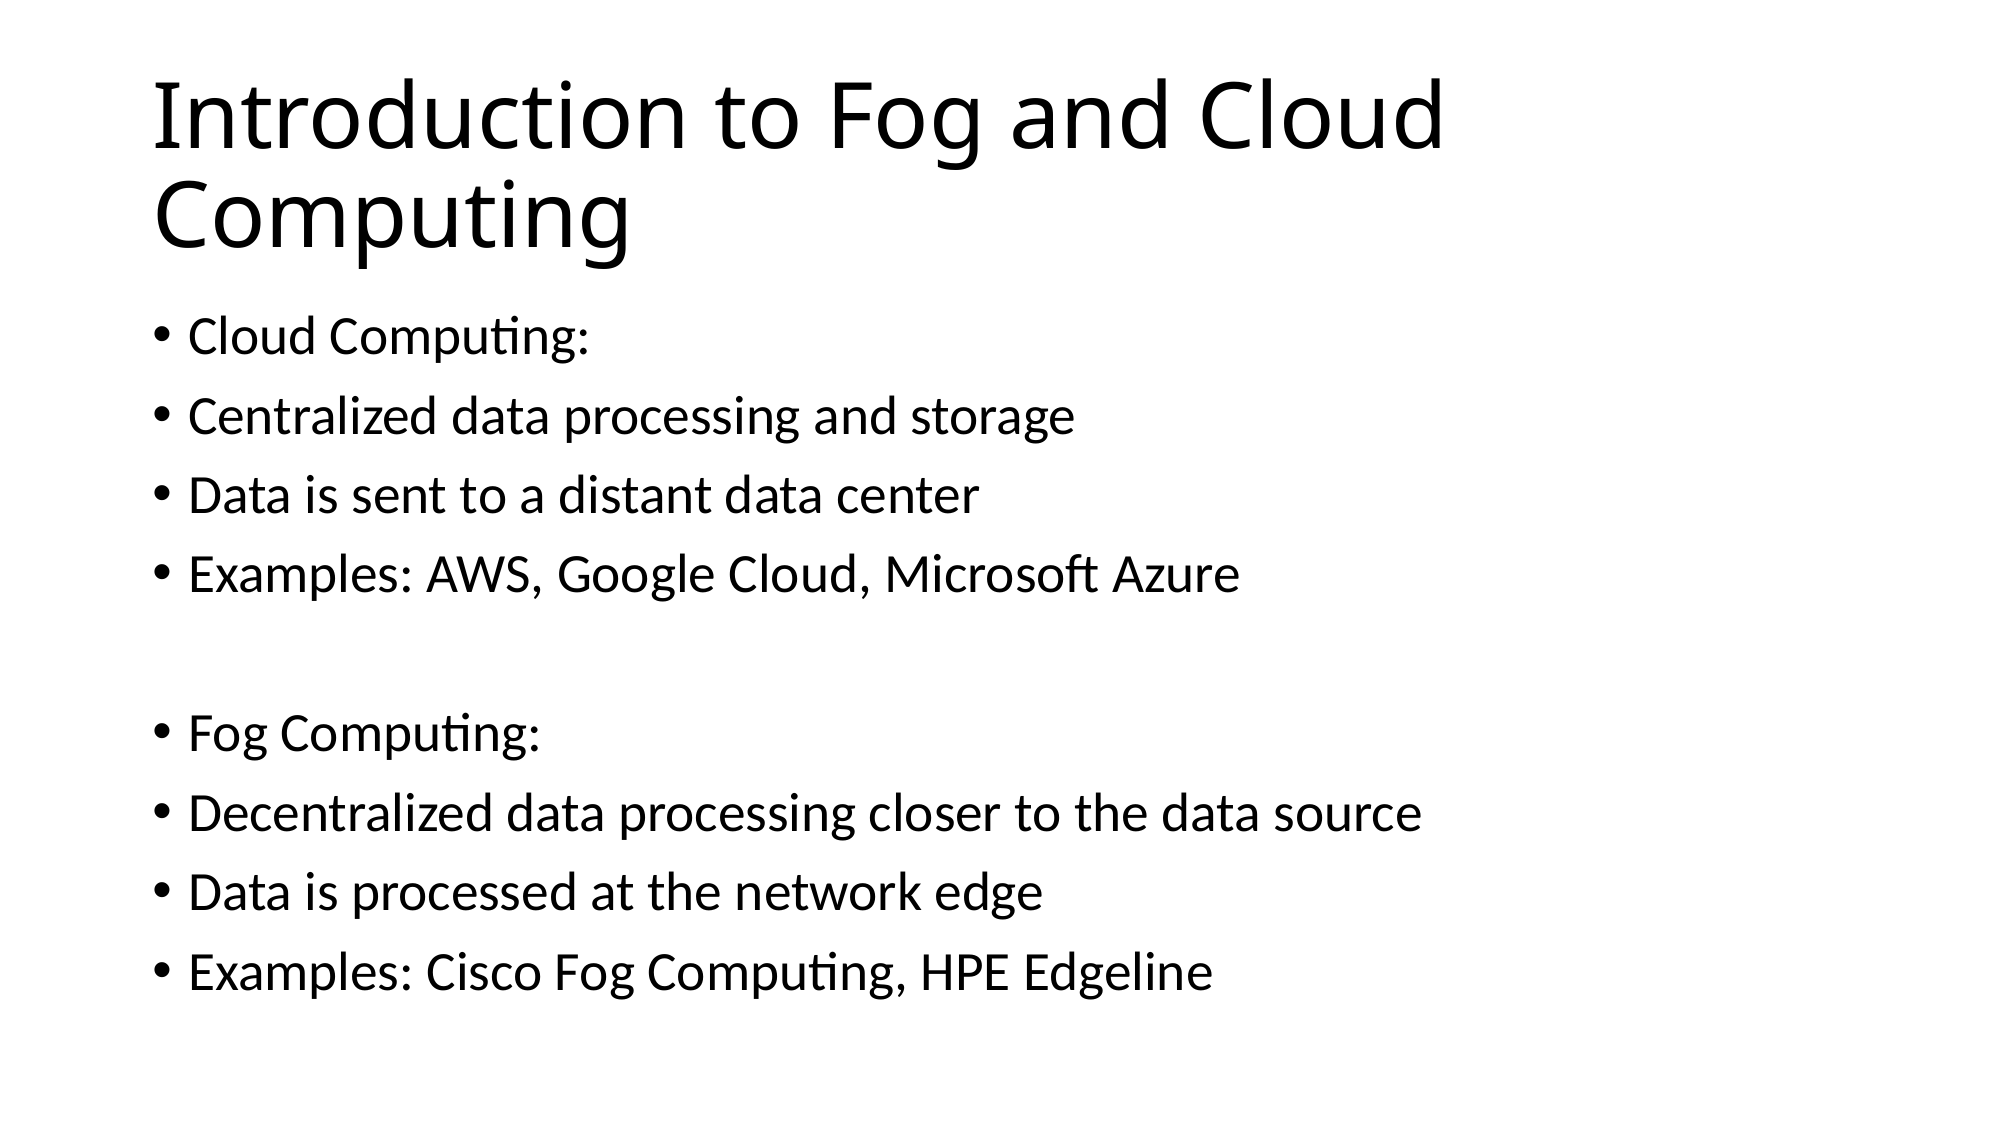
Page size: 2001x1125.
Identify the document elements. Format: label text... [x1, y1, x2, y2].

list Cloud Computing: Centralized data processing and storage Data is sent to a distant data center Examples: AWS, Google Cloud, Microsoft Azure Fog Computing: Decentralized data processing closer to the data source Data is processed at the network edge Examples: Cisco Fog Computing, HPE Edgeline [137, 299, 1863, 1014]
title Introduction to Fog and Cloud Computing [137, 59, 1863, 278]
